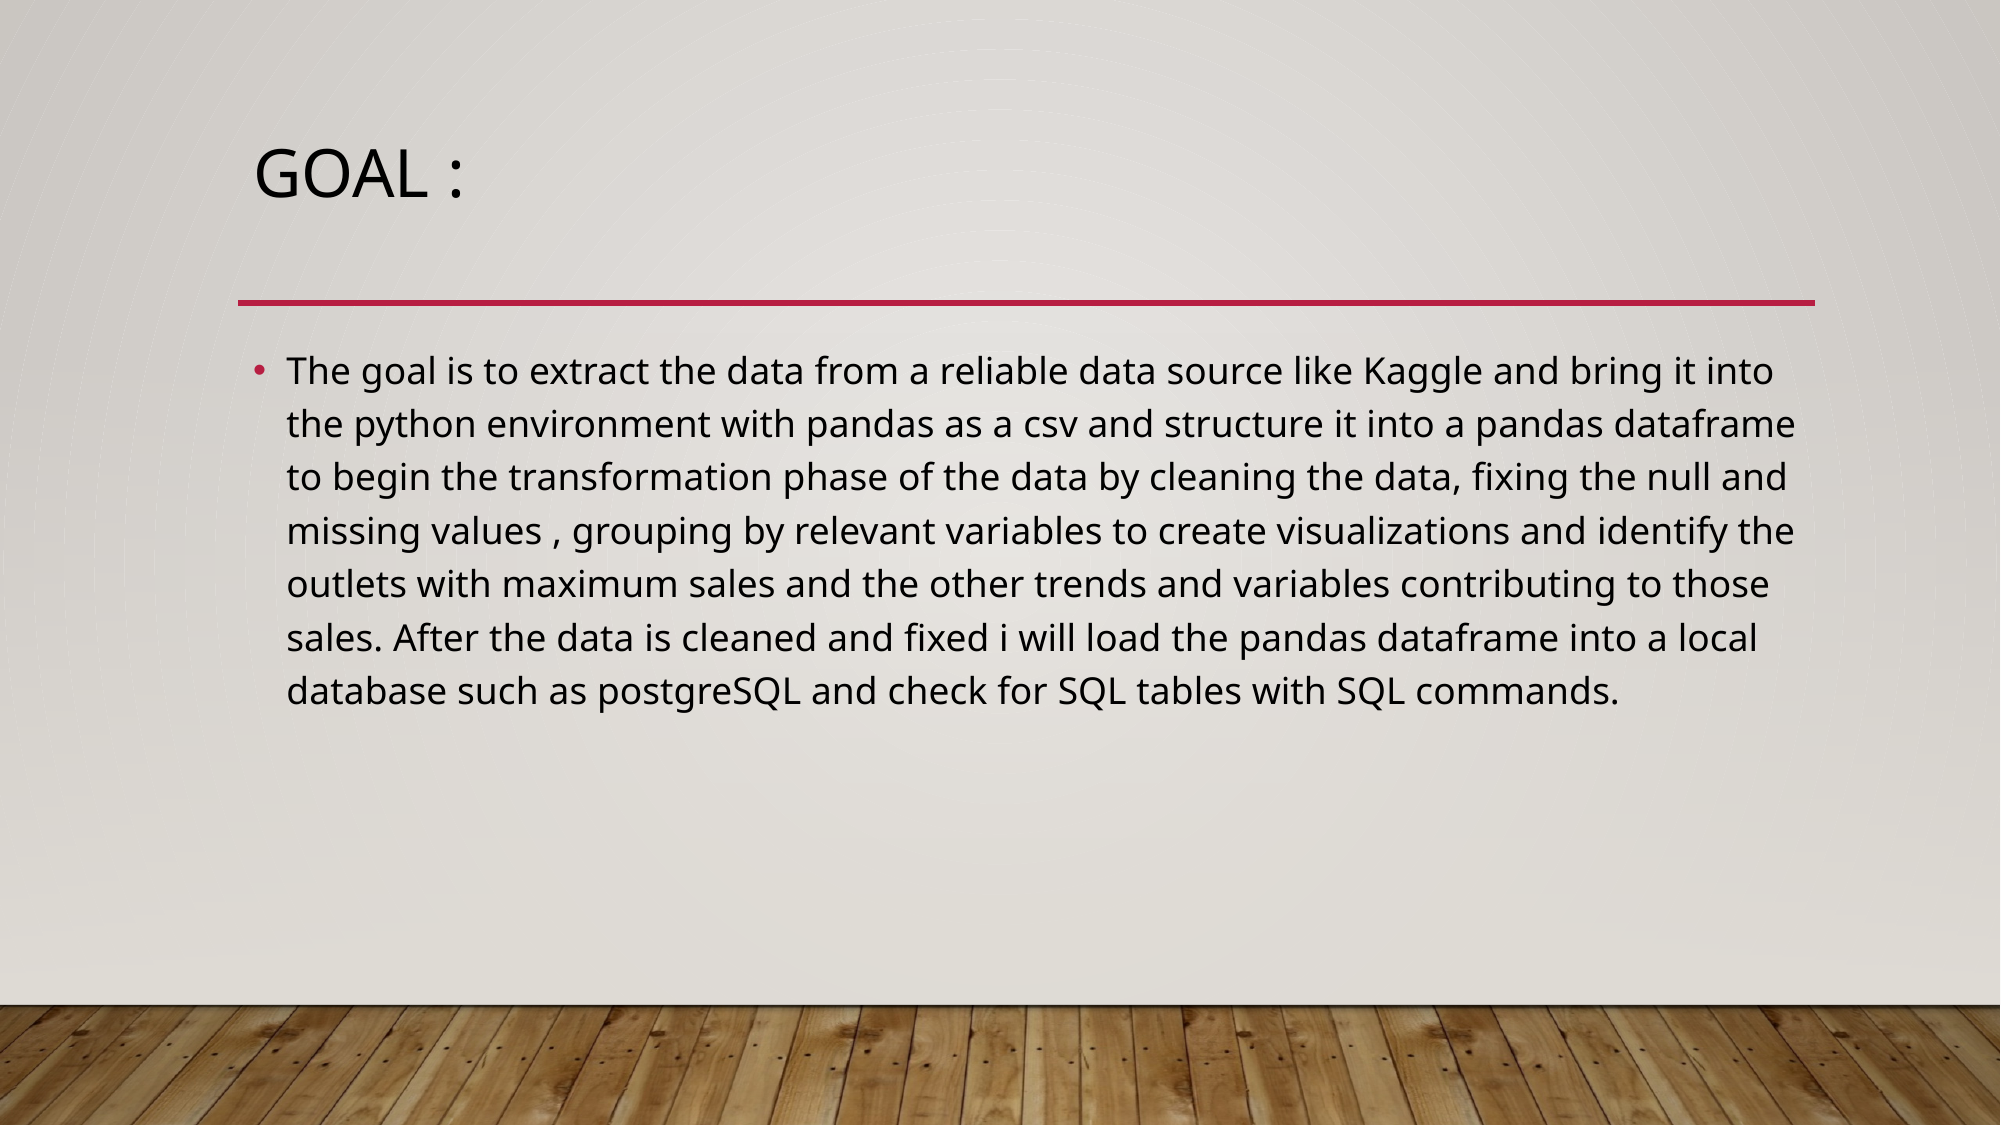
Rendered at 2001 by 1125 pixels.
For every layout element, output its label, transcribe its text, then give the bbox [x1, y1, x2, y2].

list The goal is to extract the data from a reliable data source like Kaggle and bring it into the python environment with pandas as a csv and structure it into a pandas dataframe to begin the transformation phase of the data by cleaning the data, fixing the null and missing values , grouping by relevant variables to create visualizations and identify the outlets with maximum sales and the other trends and variables contributing to those sales. After the data is cleaned and fixed i will load the pandas dataframe into a local database such as postgreSQL and check for SQL tables with SQL commands. [238, 330, 1814, 897]
picture [0, 1005, 2000, 1125]
title GOAL : [238, 131, 1814, 305]
